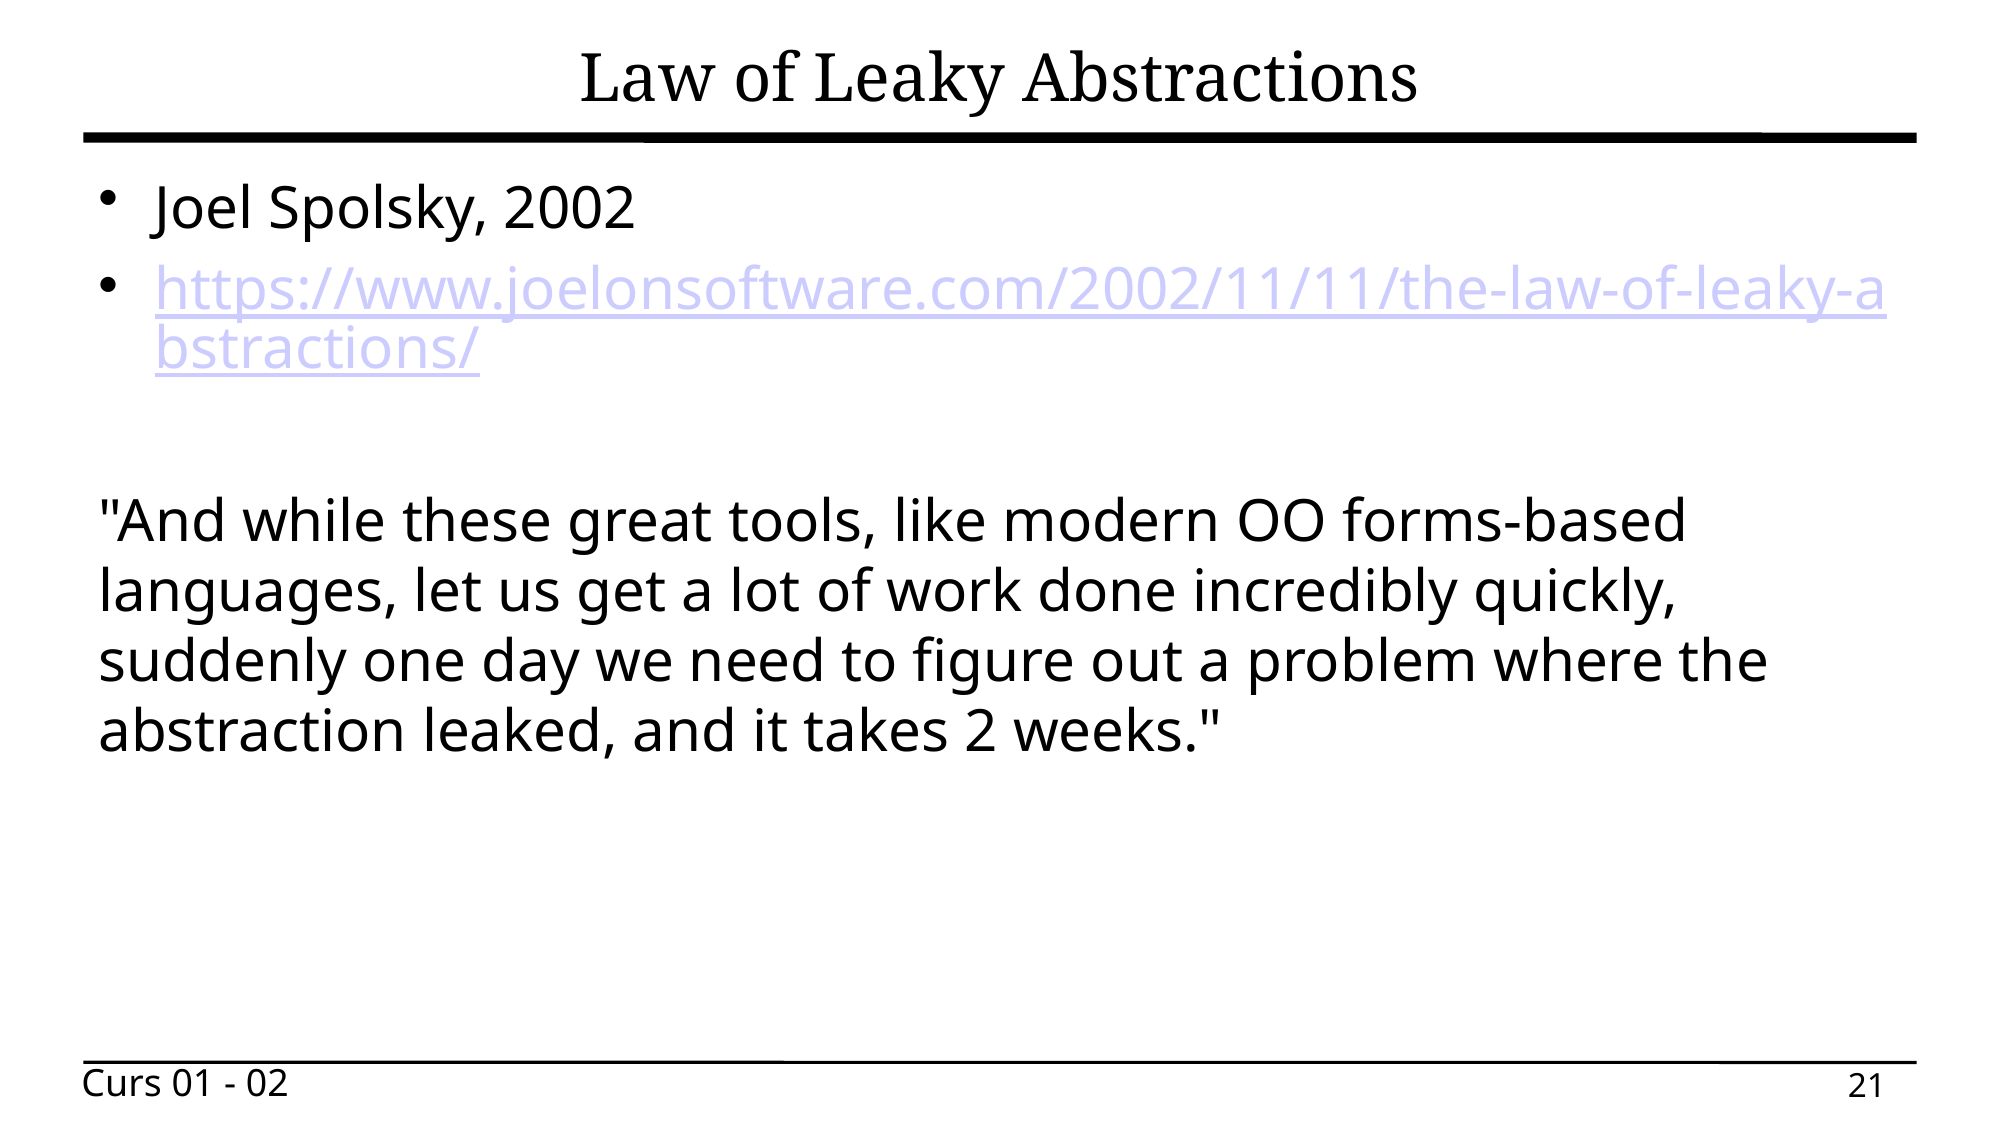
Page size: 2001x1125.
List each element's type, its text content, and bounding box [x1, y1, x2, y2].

title Law of Leaky Abstractions [83, 24, 1917, 126]
list Joel Spolsky, 2002 https://www.joelonsoftware.com/2002/11/11/the-law-of-leaky-abstractions/ "And while these great tools, like modern OO forms-based languages, let us get a lot of work done incredibly quickly, suddenly one day we need to figure out a problem where the abstraction leaked, and it takes 2 weeks." [83, 162, 1917, 1051]
